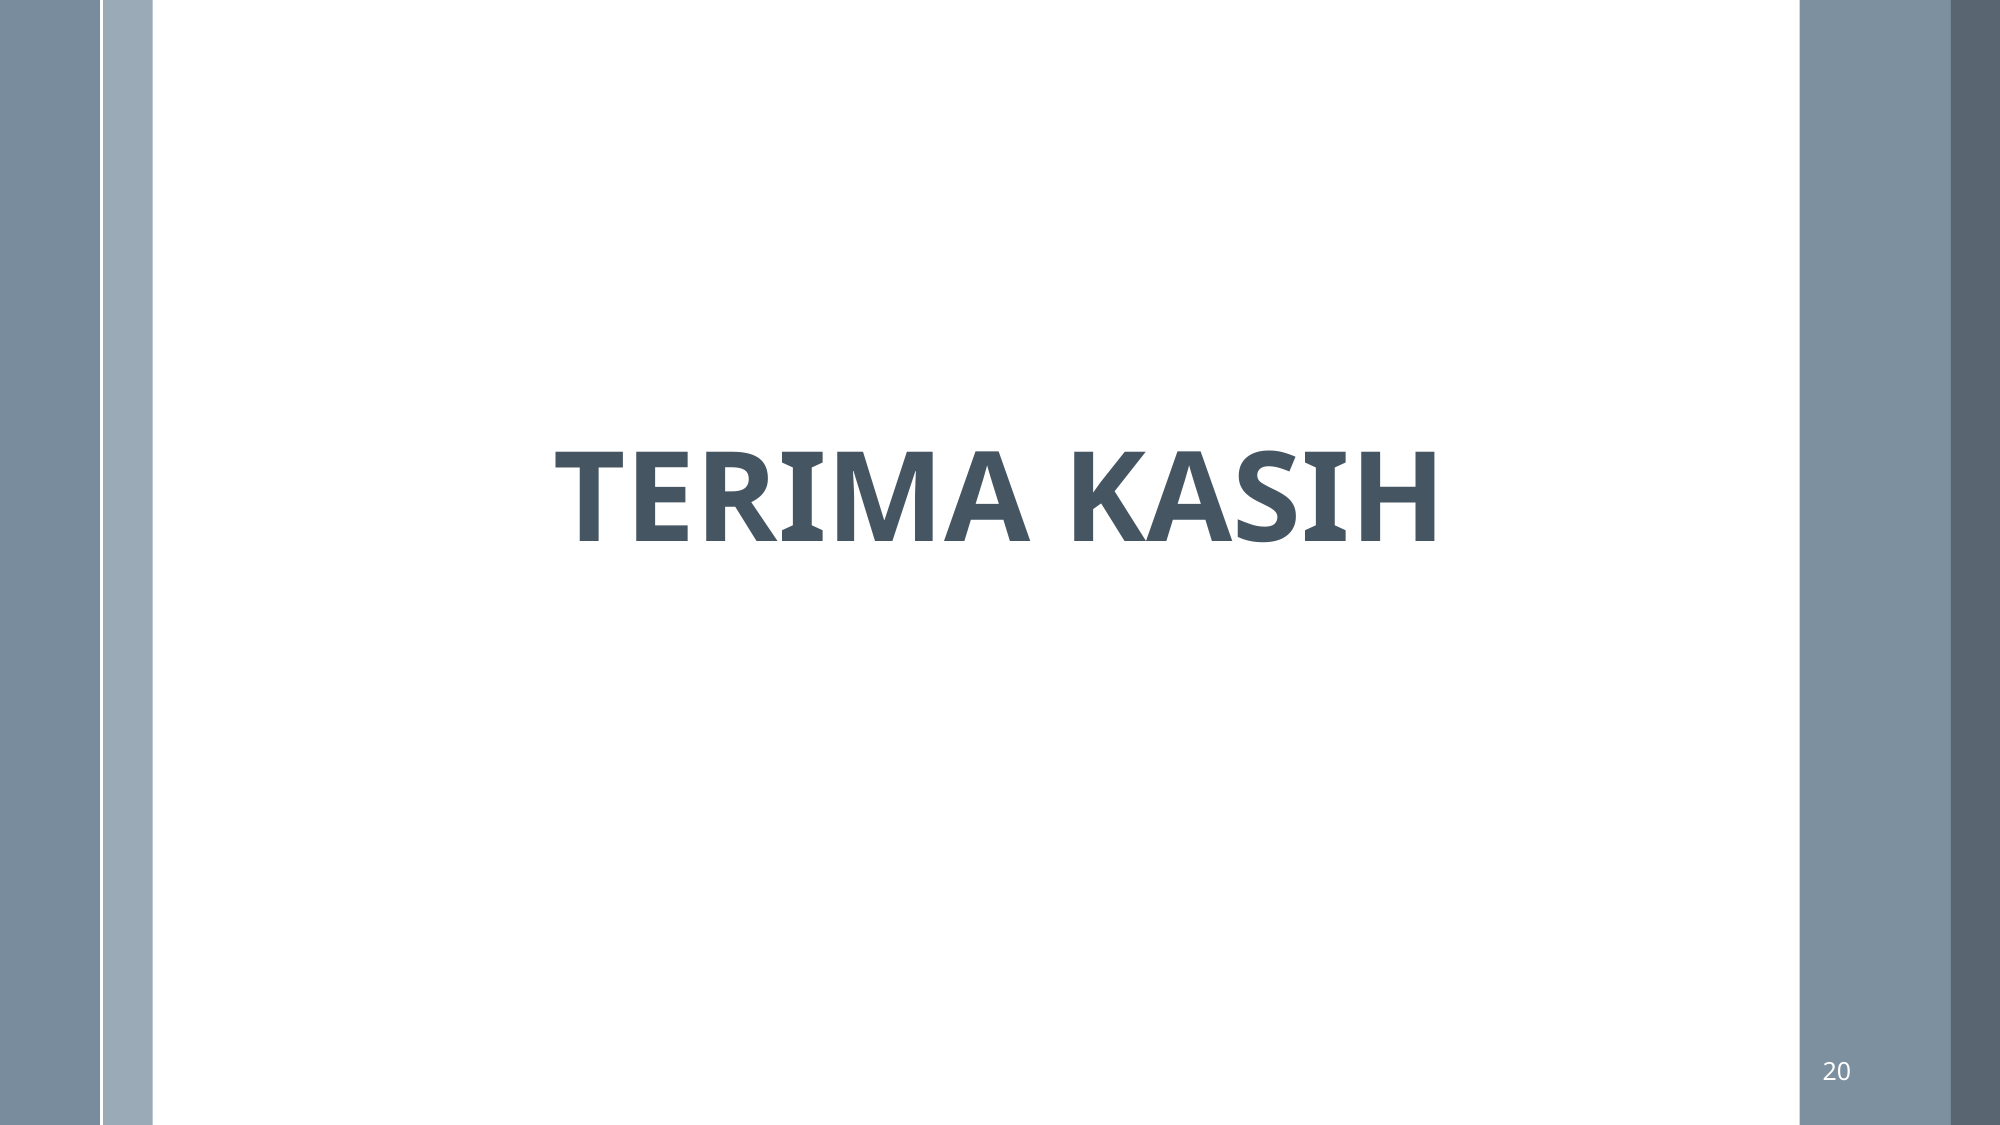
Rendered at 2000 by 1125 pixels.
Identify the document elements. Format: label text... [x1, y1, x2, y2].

slide_number 20 [1766, 1042, 1867, 1103]
text_box TERIMA KASIH [503, 408, 1496, 574]
